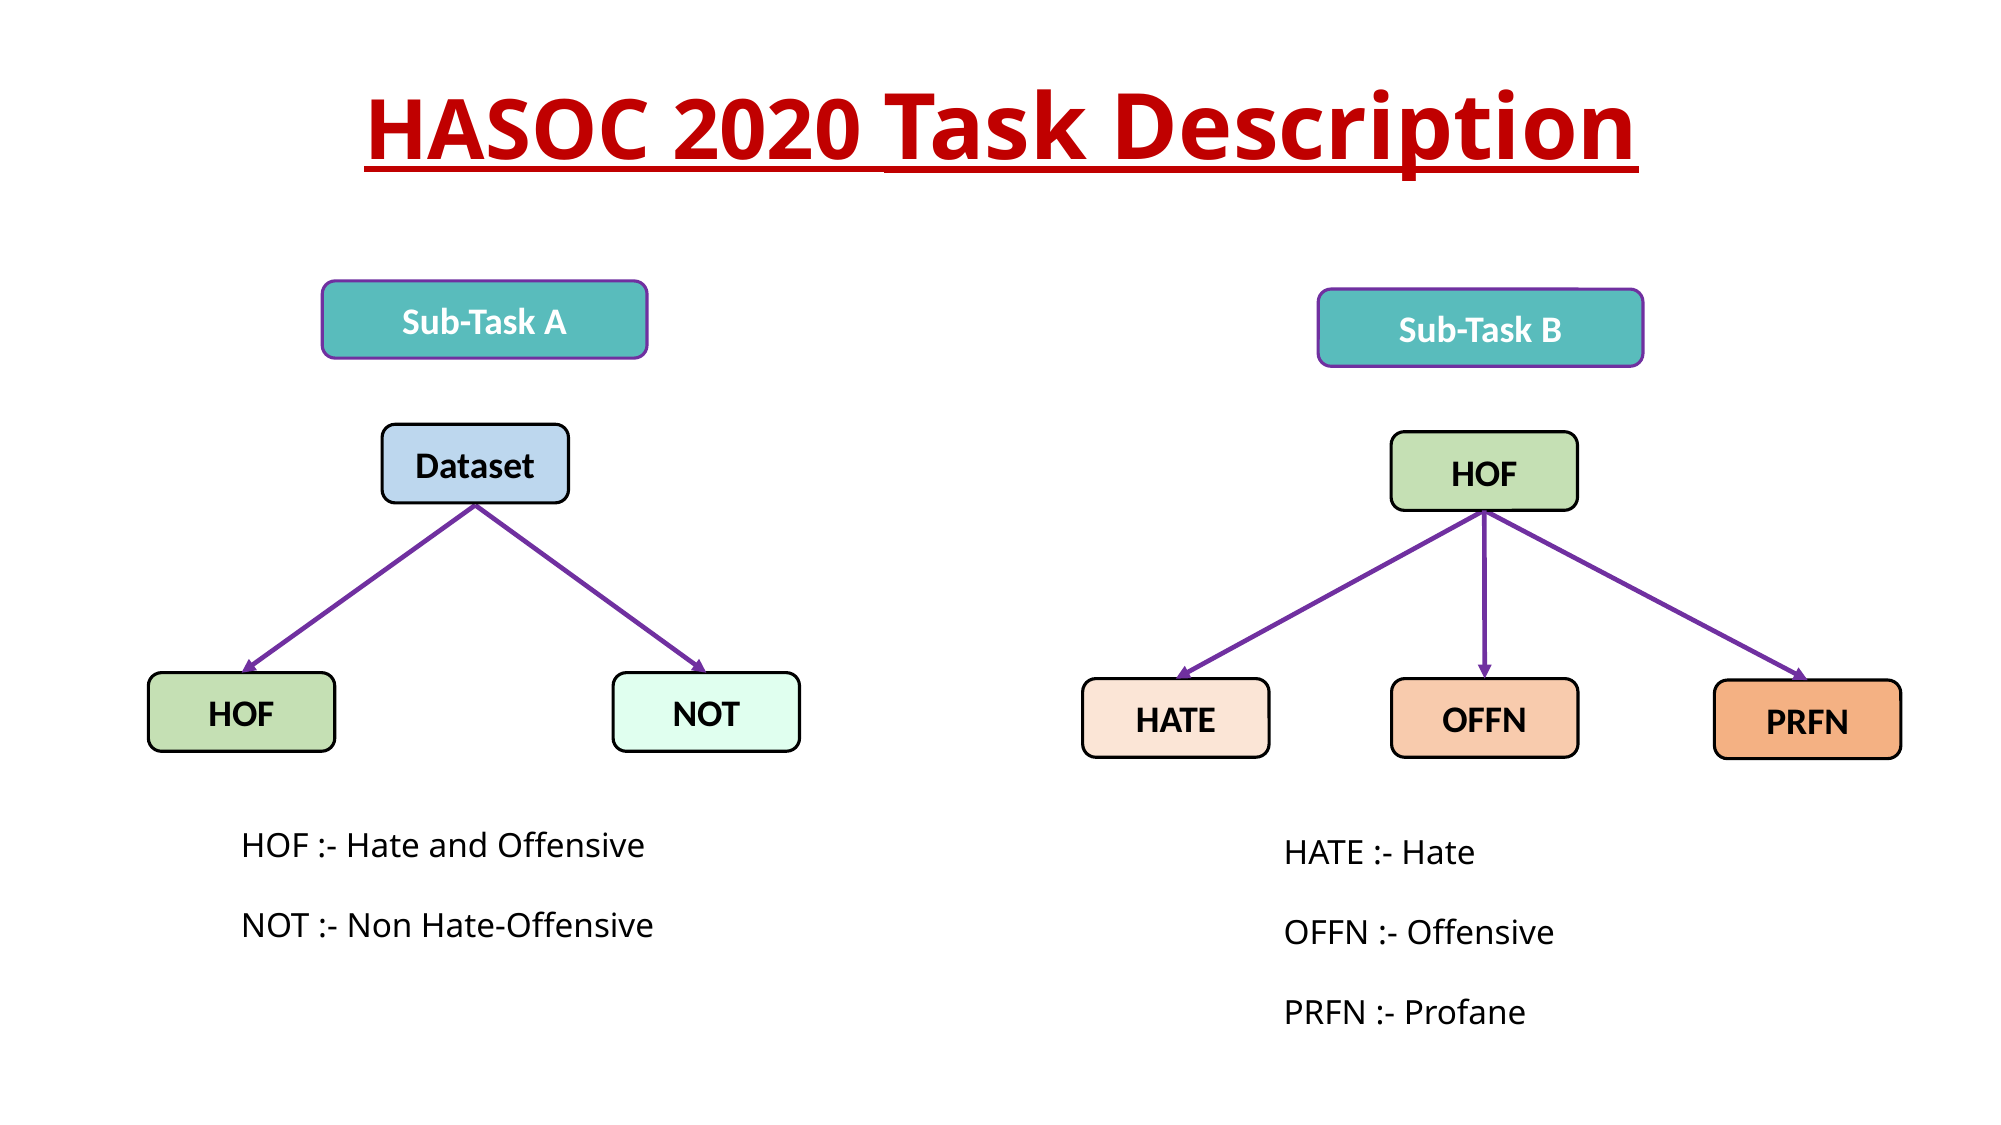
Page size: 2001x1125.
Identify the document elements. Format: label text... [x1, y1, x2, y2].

text_box OFFN [1390, 679, 1580, 759]
text_box HOF [147, 671, 336, 753]
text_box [1484, 510, 1808, 681]
text_box Dataset [381, 423, 570, 504]
text_box NOT [612, 671, 801, 753]
text_box HATE :- Hate OFFN :- Offensive PRFN :- Profane [1268, 824, 1725, 1039]
text_box Sub-Task B [1317, 287, 1645, 368]
text_box PRFN [1713, 678, 1902, 760]
text_box HOF [1390, 430, 1579, 510]
title HASOC 2020 Task Description [138, 21, 1864, 239]
text_box HOF :- Hate and Offensive NOT :- Non Hate-Offensive [226, 816, 894, 952]
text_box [241, 505, 475, 673]
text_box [475, 505, 707, 673]
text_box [1175, 510, 1484, 679]
text_box HATE [1081, 677, 1271, 759]
text_box Sub-Task A [321, 279, 649, 360]
